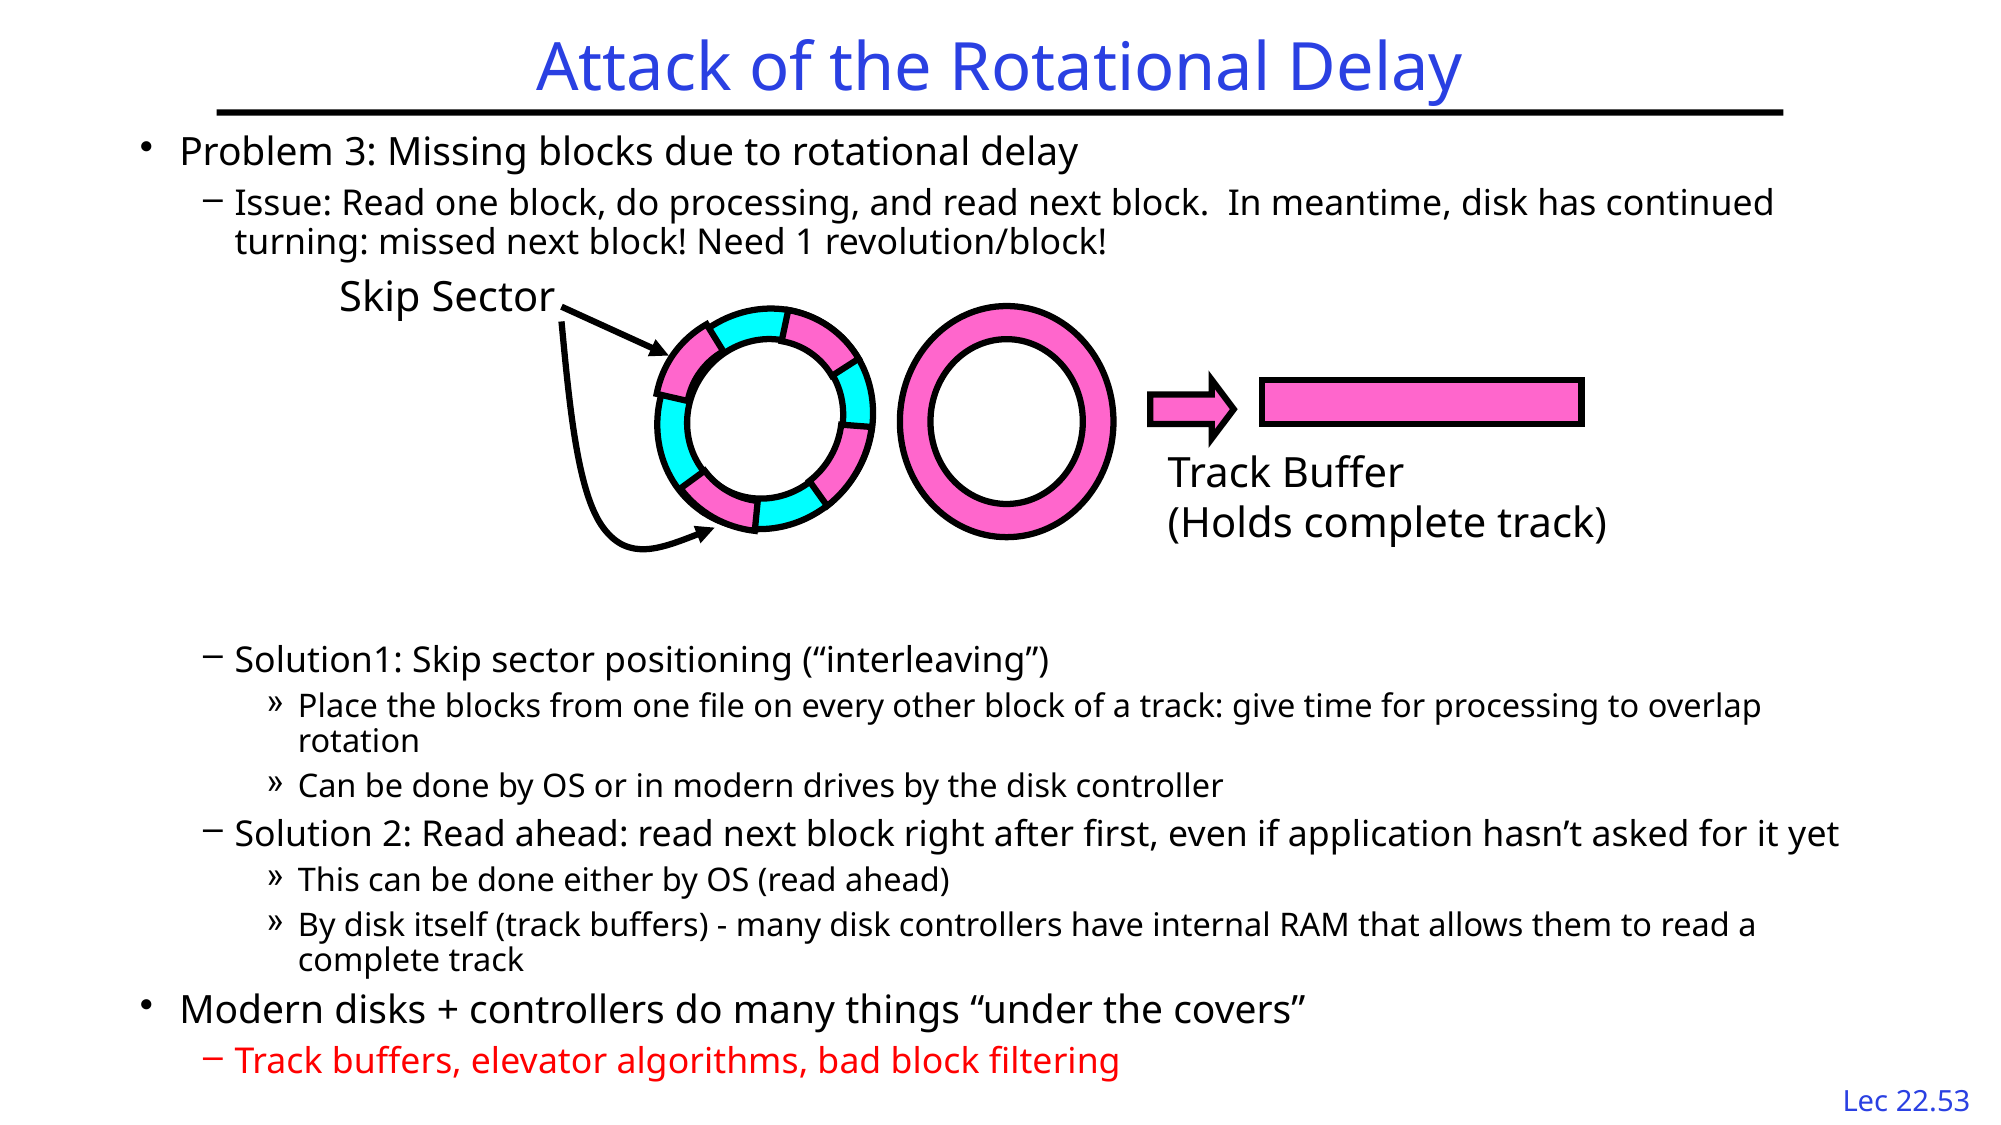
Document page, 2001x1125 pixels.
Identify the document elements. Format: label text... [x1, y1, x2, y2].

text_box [899, 305, 1651, 555]
list Problem 3: Missing blocks due to rotational delay Issue: Read one block, do processing, and read next block. In meantime, disk has continued turning: missed next block! Need 1 revolution/block! Solution1: Skip sector positioning (“interleaving”) Place the blocks from one file on every other block of a track: give time for processing to overlap rotation Can be done by OS or in modern drives by the disk controller Solution 2: Read ahead: read next block right after first, even if application hasn’t asked for it yet This can be done either by OS (read ahead) By disk itself (track buffers) - many disk controllers have internal RAM that allows them to read a complete track Modern disks + controllers do many things “under the covers” Track buffers, elevator algorithms, bad block filtering [125, 125, 1875, 1125]
title Attack of the Rotational Delay [216, 24, 1784, 113]
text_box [324, 262, 872, 563]
